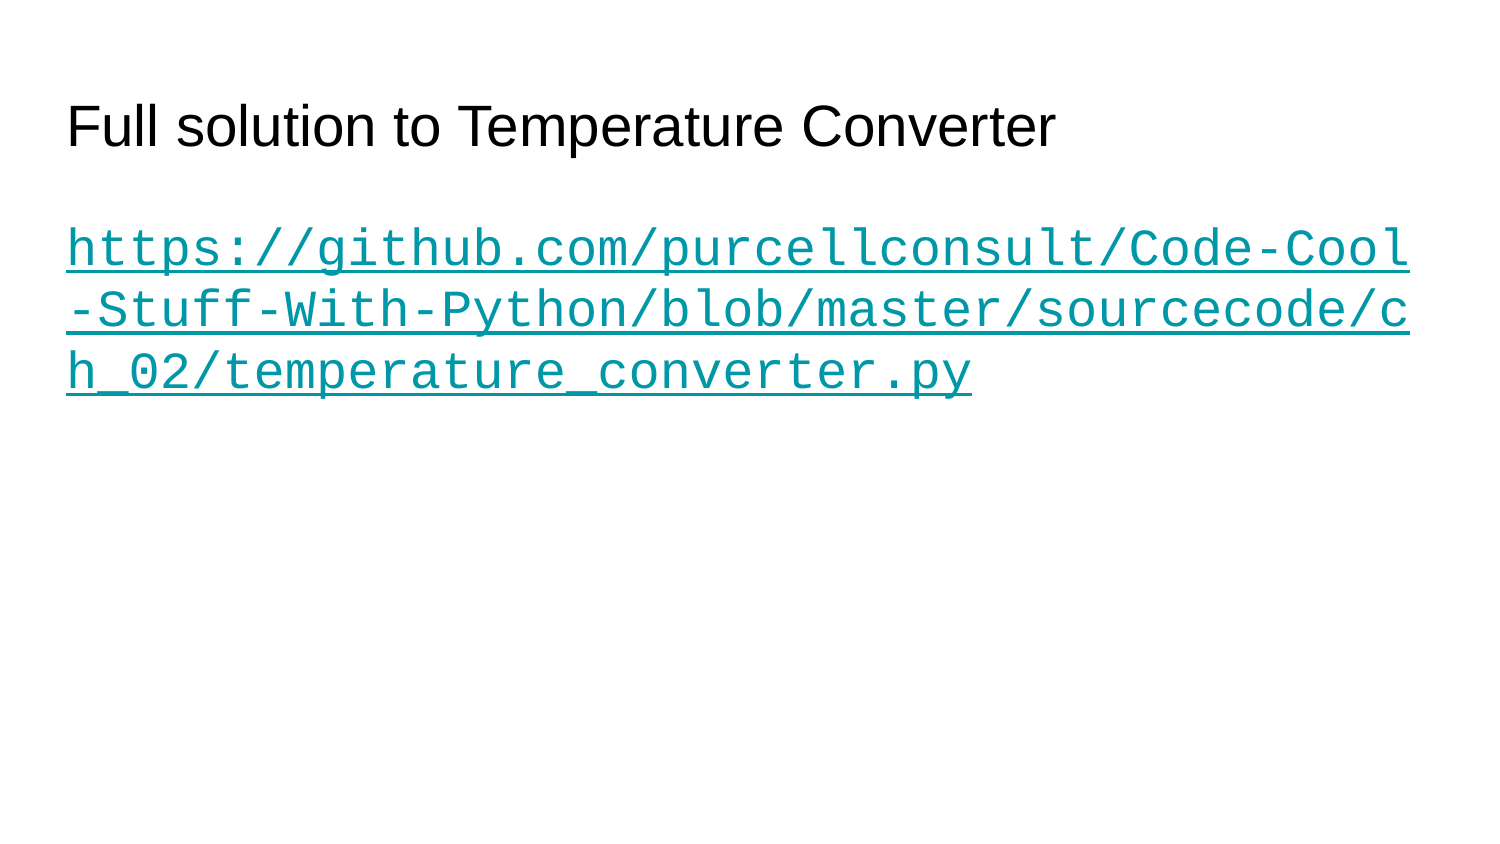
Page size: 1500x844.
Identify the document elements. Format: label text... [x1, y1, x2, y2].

list https://github.com/purcellconsult/Code-Cool-Stuff-With-Python/blob/master/sourcecode/ch_02/temperature_converter.py [51, 189, 1449, 750]
title Full solution to Temperature Converter [51, 72, 1449, 167]
